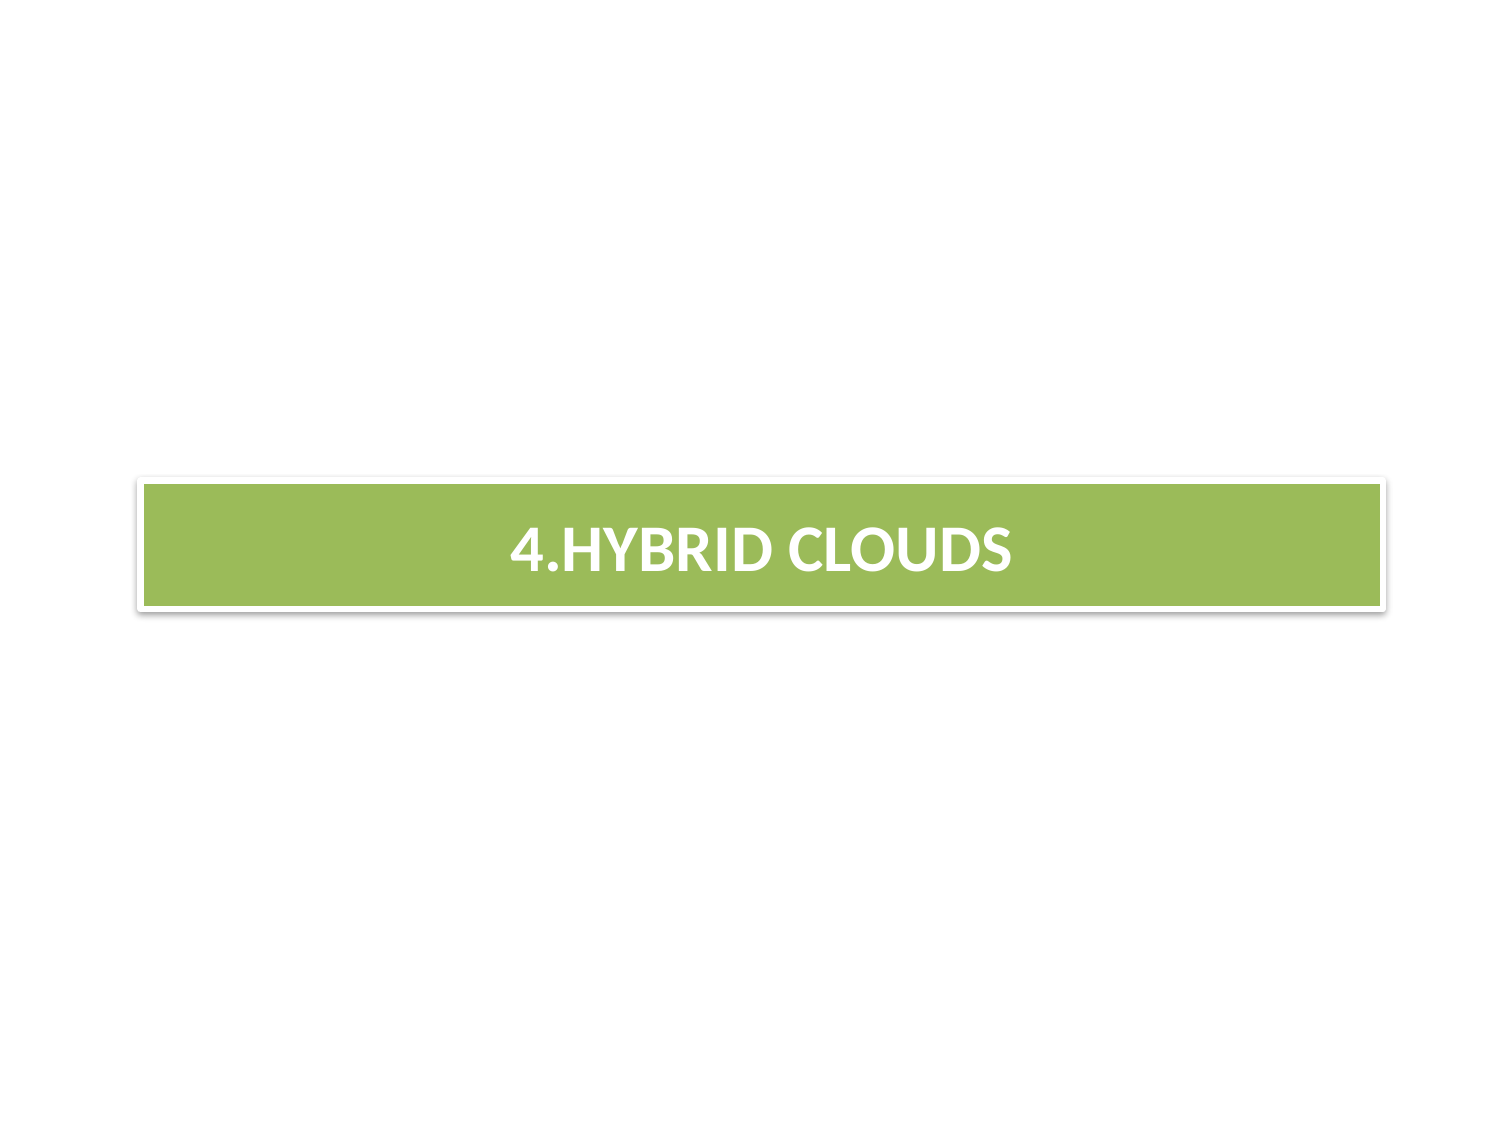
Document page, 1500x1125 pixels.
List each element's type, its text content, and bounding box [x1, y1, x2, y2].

text_box 4.HYBRID CLOUDS [137, 477, 1386, 612]
